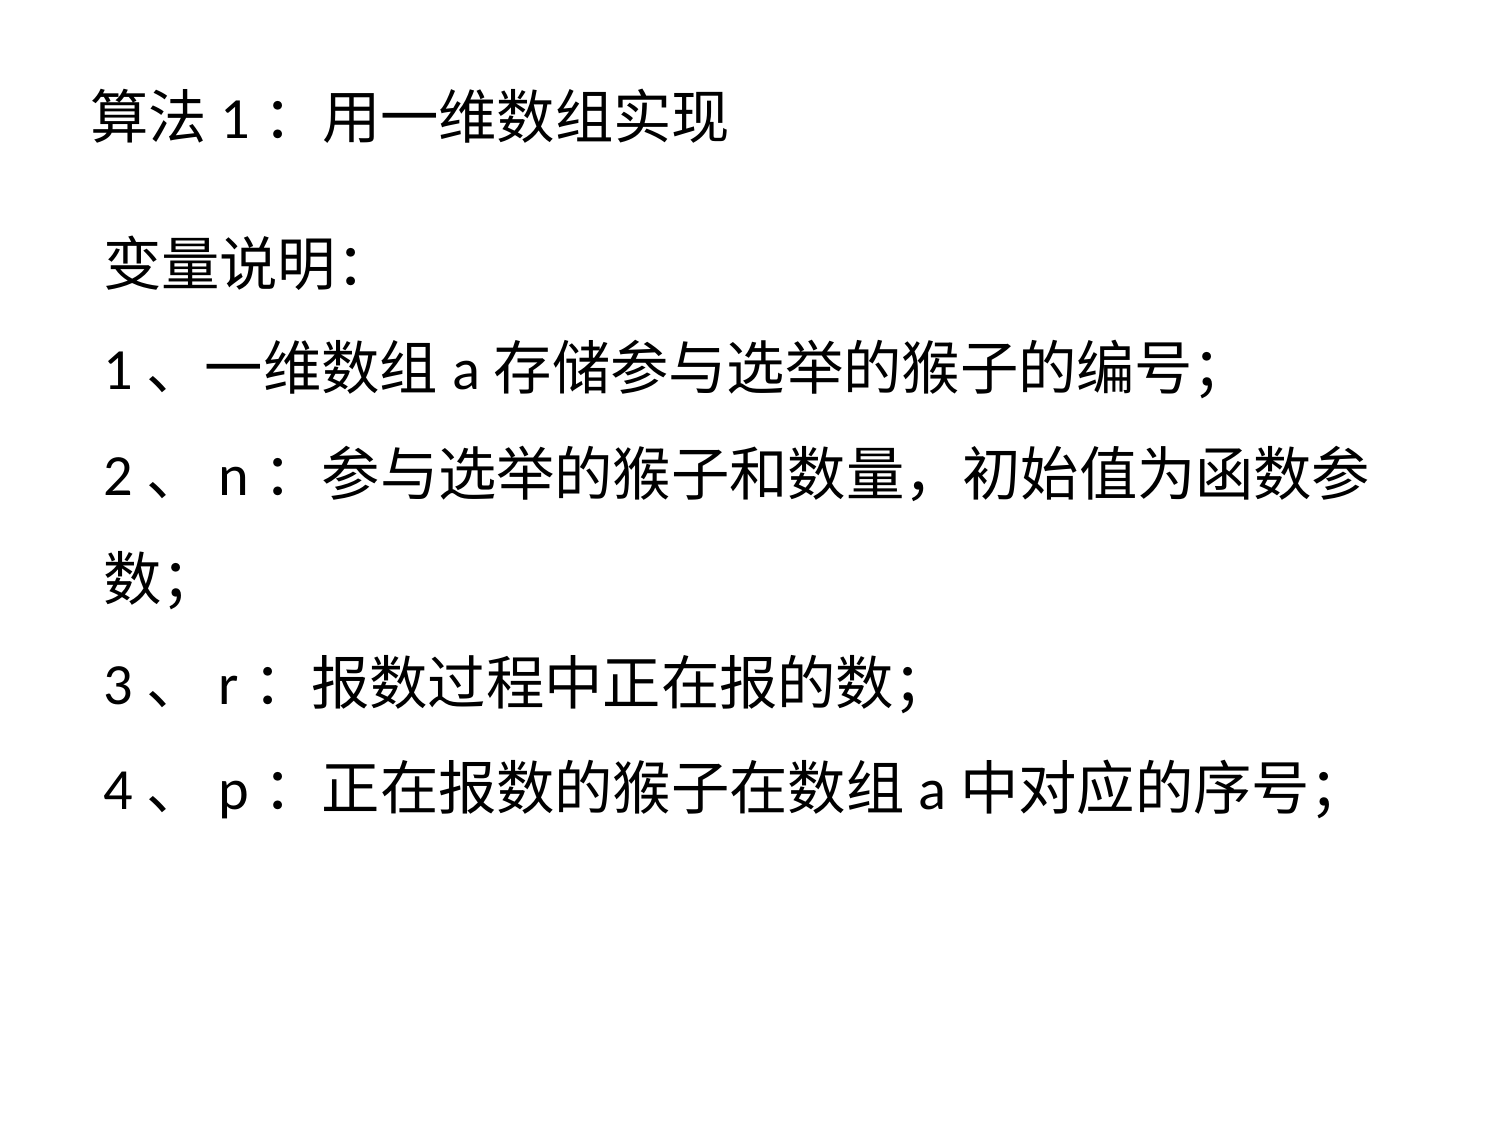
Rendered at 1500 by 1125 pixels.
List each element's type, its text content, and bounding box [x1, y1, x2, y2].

title 算法1：用一维数组实现 [75, 45, 1425, 185]
text_box 变量说明： 1、一维数组a存储参与选举的猴子的编号； 2、n：参与选举的猴子和数量，初始值为函数参数； 3、r：报数过程中正在报的数； 4、p：正在报数的猴子在数组a中对应的序号； [88, 184, 1424, 829]
